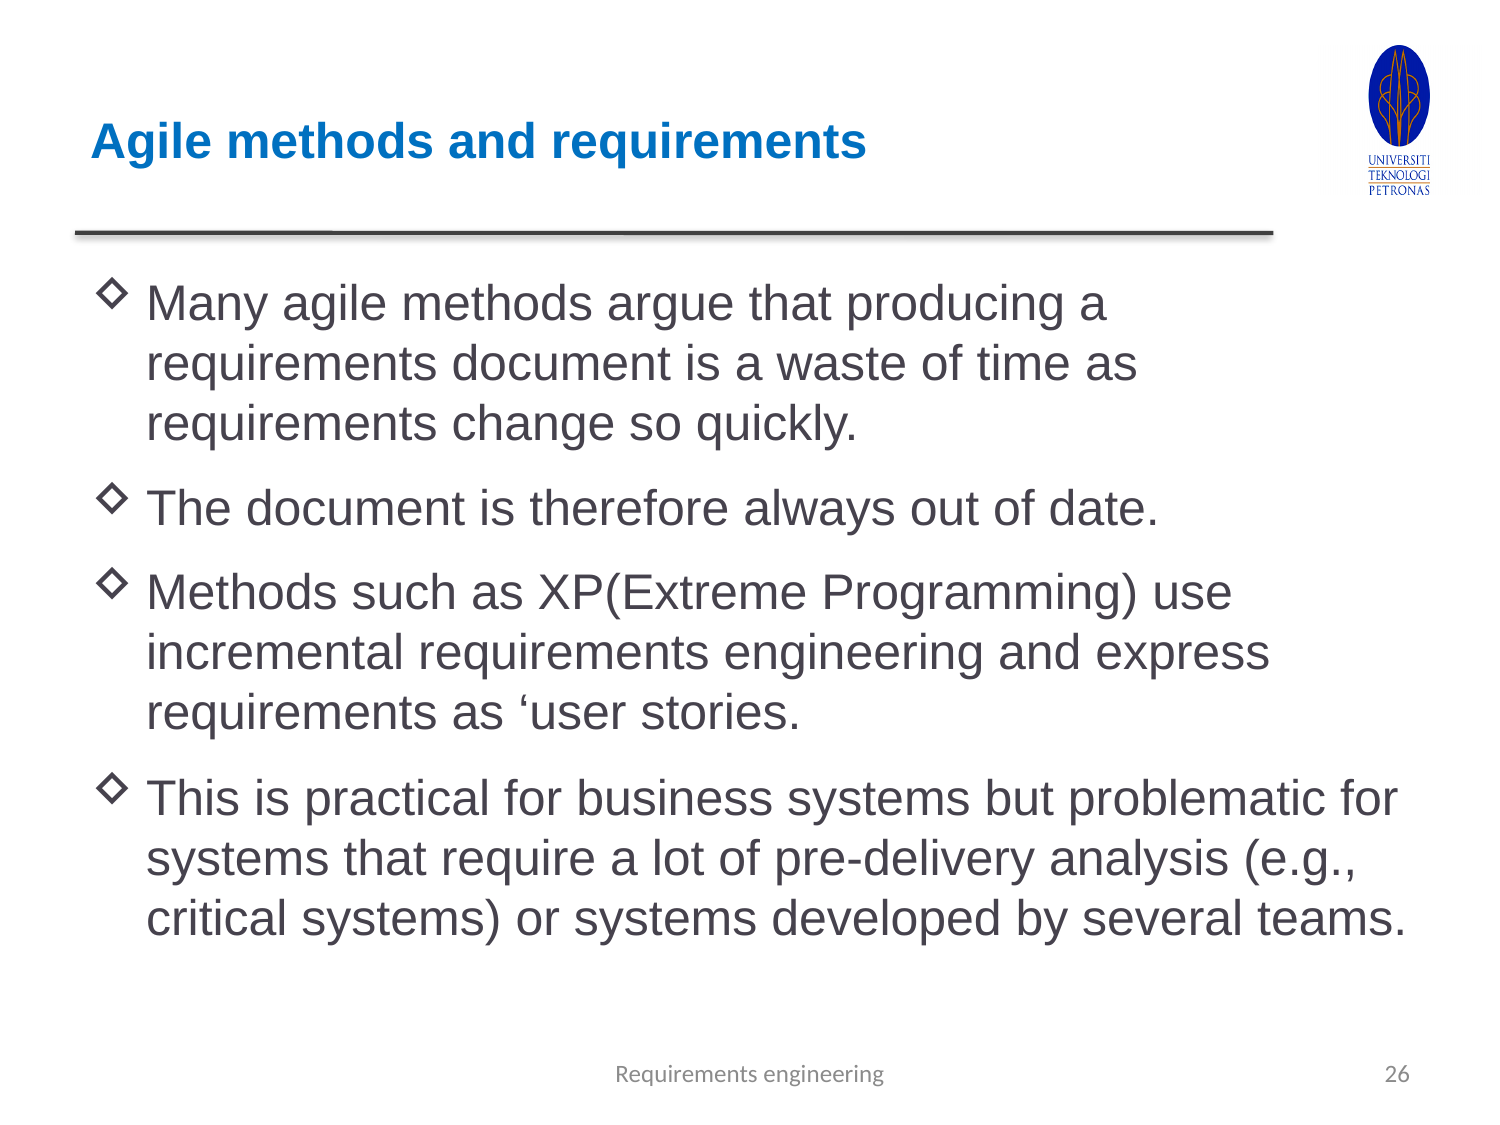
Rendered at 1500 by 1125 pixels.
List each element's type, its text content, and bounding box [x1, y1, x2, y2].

slide_number 26 [1074, 1042, 1425, 1103]
footer Requirements engineering [512, 1042, 988, 1103]
list Many agile methods argue that producing a requirements document is a waste of time as requirements change so quickly. The document is therefore always out of date. Methods such as XP(Extreme Programming) use incremental requirements engineering and express requirements as ‘user stories. This is practical for business systems but problematic for systems that require a lot of pre-delivery analysis (e.g., critical systems) or systems developed by several teams. [75, 262, 1425, 1005]
title Agile methods and requirements [74, 44, 1272, 233]
picture [1316, 45, 1482, 195]
